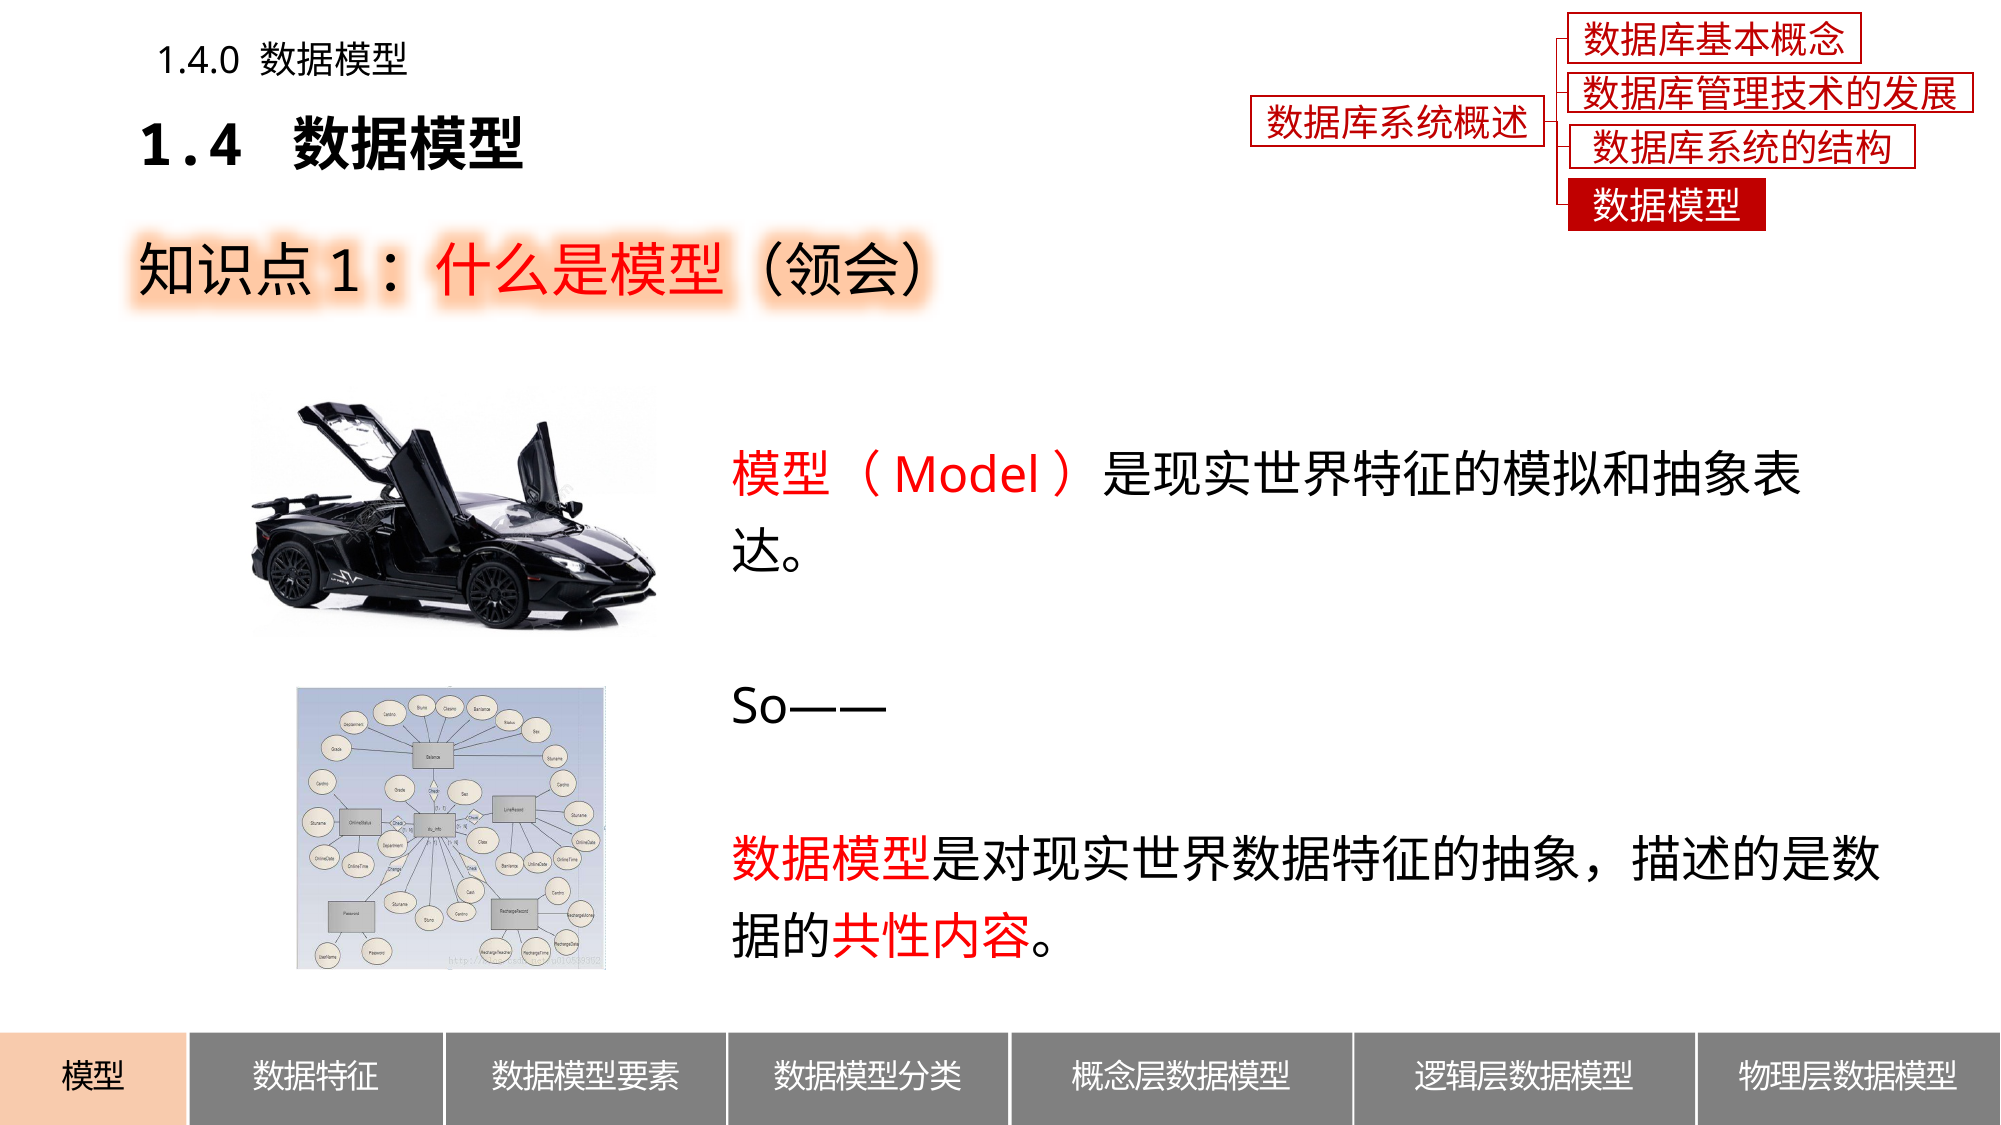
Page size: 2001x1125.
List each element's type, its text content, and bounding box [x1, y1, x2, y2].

text_box 1.4.0 数据模型 [141, 28, 424, 89]
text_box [1544, 121, 1570, 205]
text_box 模型（Model）是现实世界特征的模拟和抽象表达。 So—— 数据模型是对现实世界数据特征的抽象，描述的是数据的共性内容。 [716, 418, 1903, 973]
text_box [1544, 92, 1568, 121]
text_box 数据库系统概述 [118, 170, 1949, 335]
text_box 数据库系统概述 [1250, 95, 1544, 147]
text_box 数据库系统的结构 [1570, 124, 1916, 169]
text_box 知识点1：什么是模型（领会） [120, 172, 1945, 329]
text_box 数据模型 [1568, 178, 1766, 231]
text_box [0, 1030, 2000, 1125]
picture [244, 386, 657, 637]
text_box 知识点1：什么是模型（领会） [120, 153, 1544, 157]
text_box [1544, 38, 1568, 92]
picture [296, 686, 606, 970]
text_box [120, 157, 1544, 161]
text_box 数据库系统概述 [120, 163, 1544, 167]
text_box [114, 166, 1954, 339]
text_box 数据库基本概念 [1567, 12, 1862, 64]
text_box 1.4 数据模型 [120, 97, 1544, 153]
text_box 数据库管理技术的发展 [1568, 72, 1974, 113]
